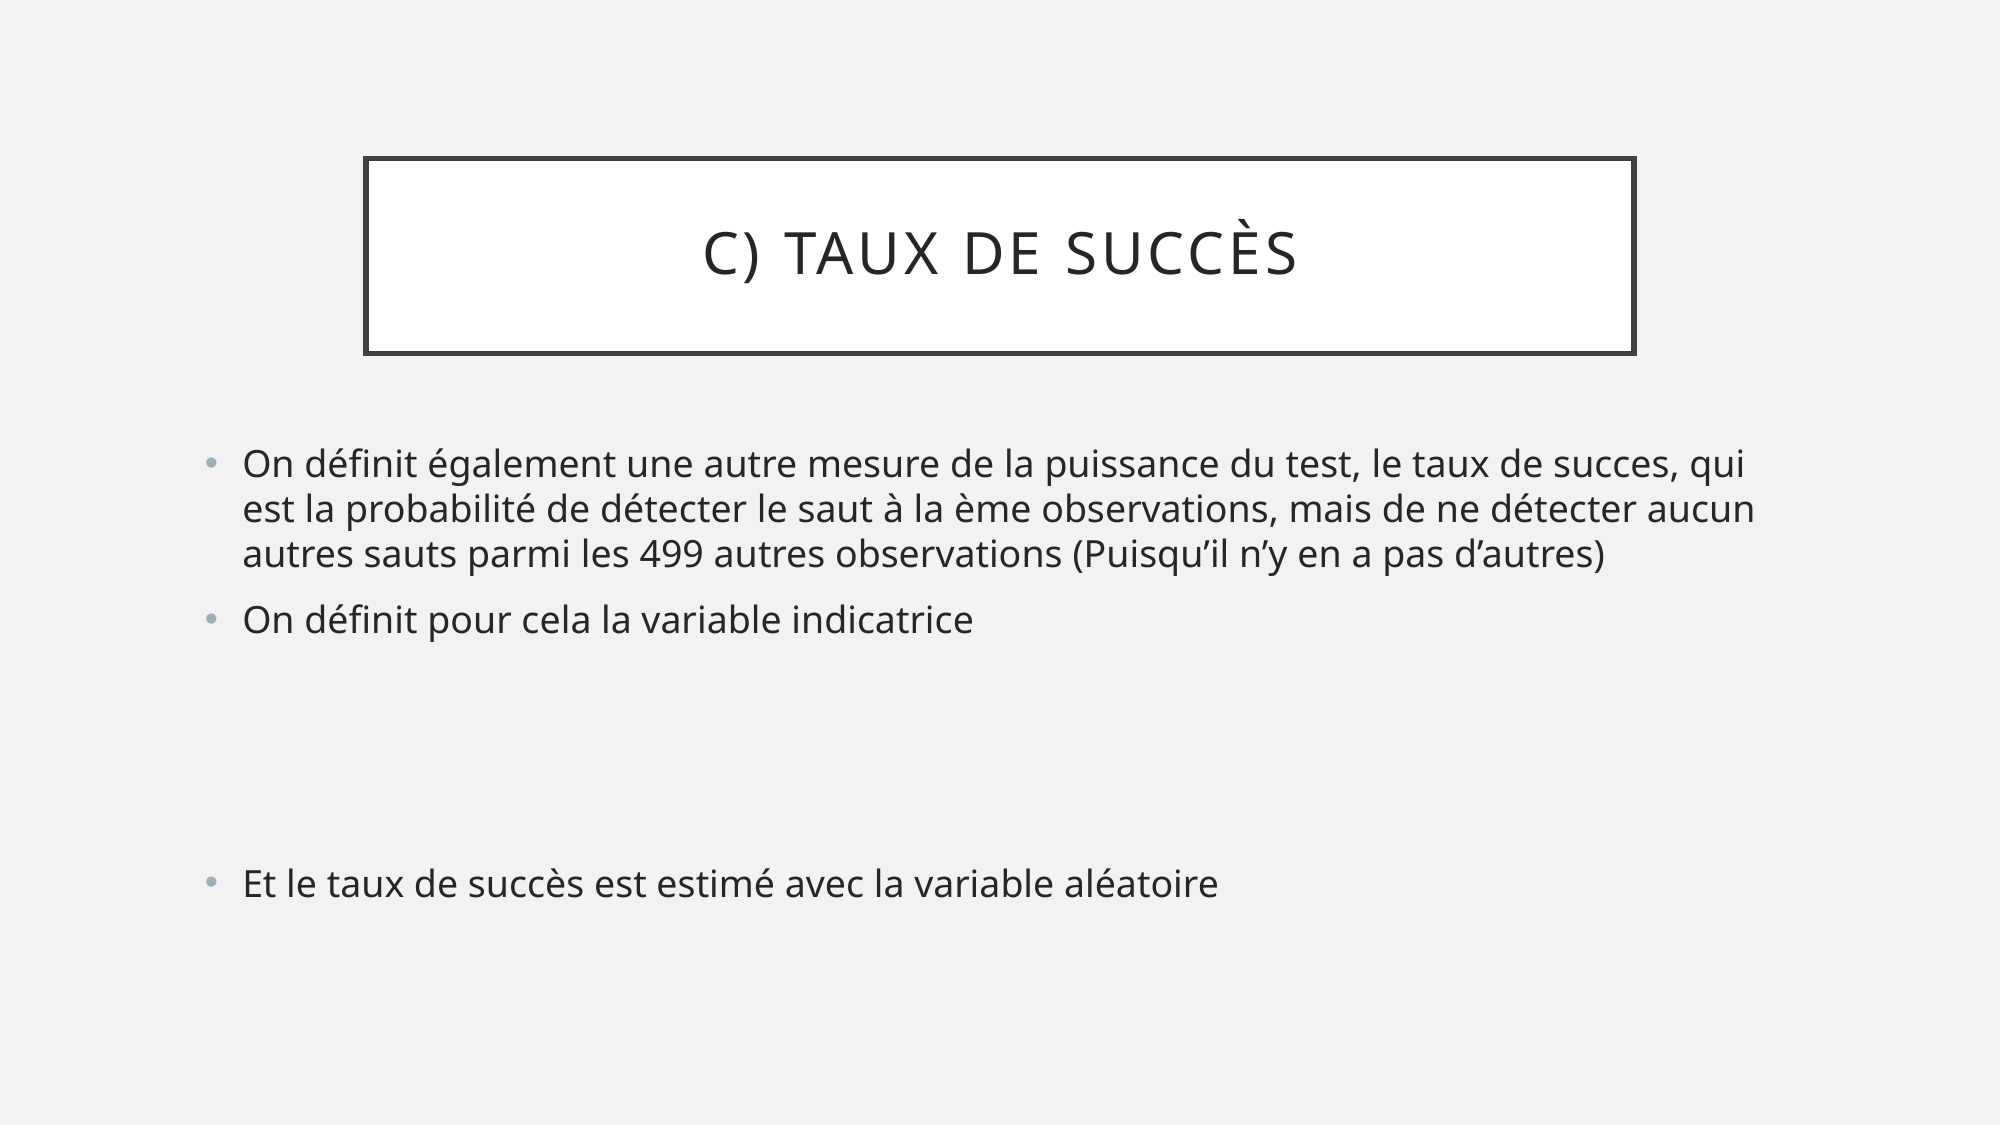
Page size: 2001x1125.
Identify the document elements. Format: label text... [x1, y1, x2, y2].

title c) Taux de succès [363, 156, 1637, 356]
